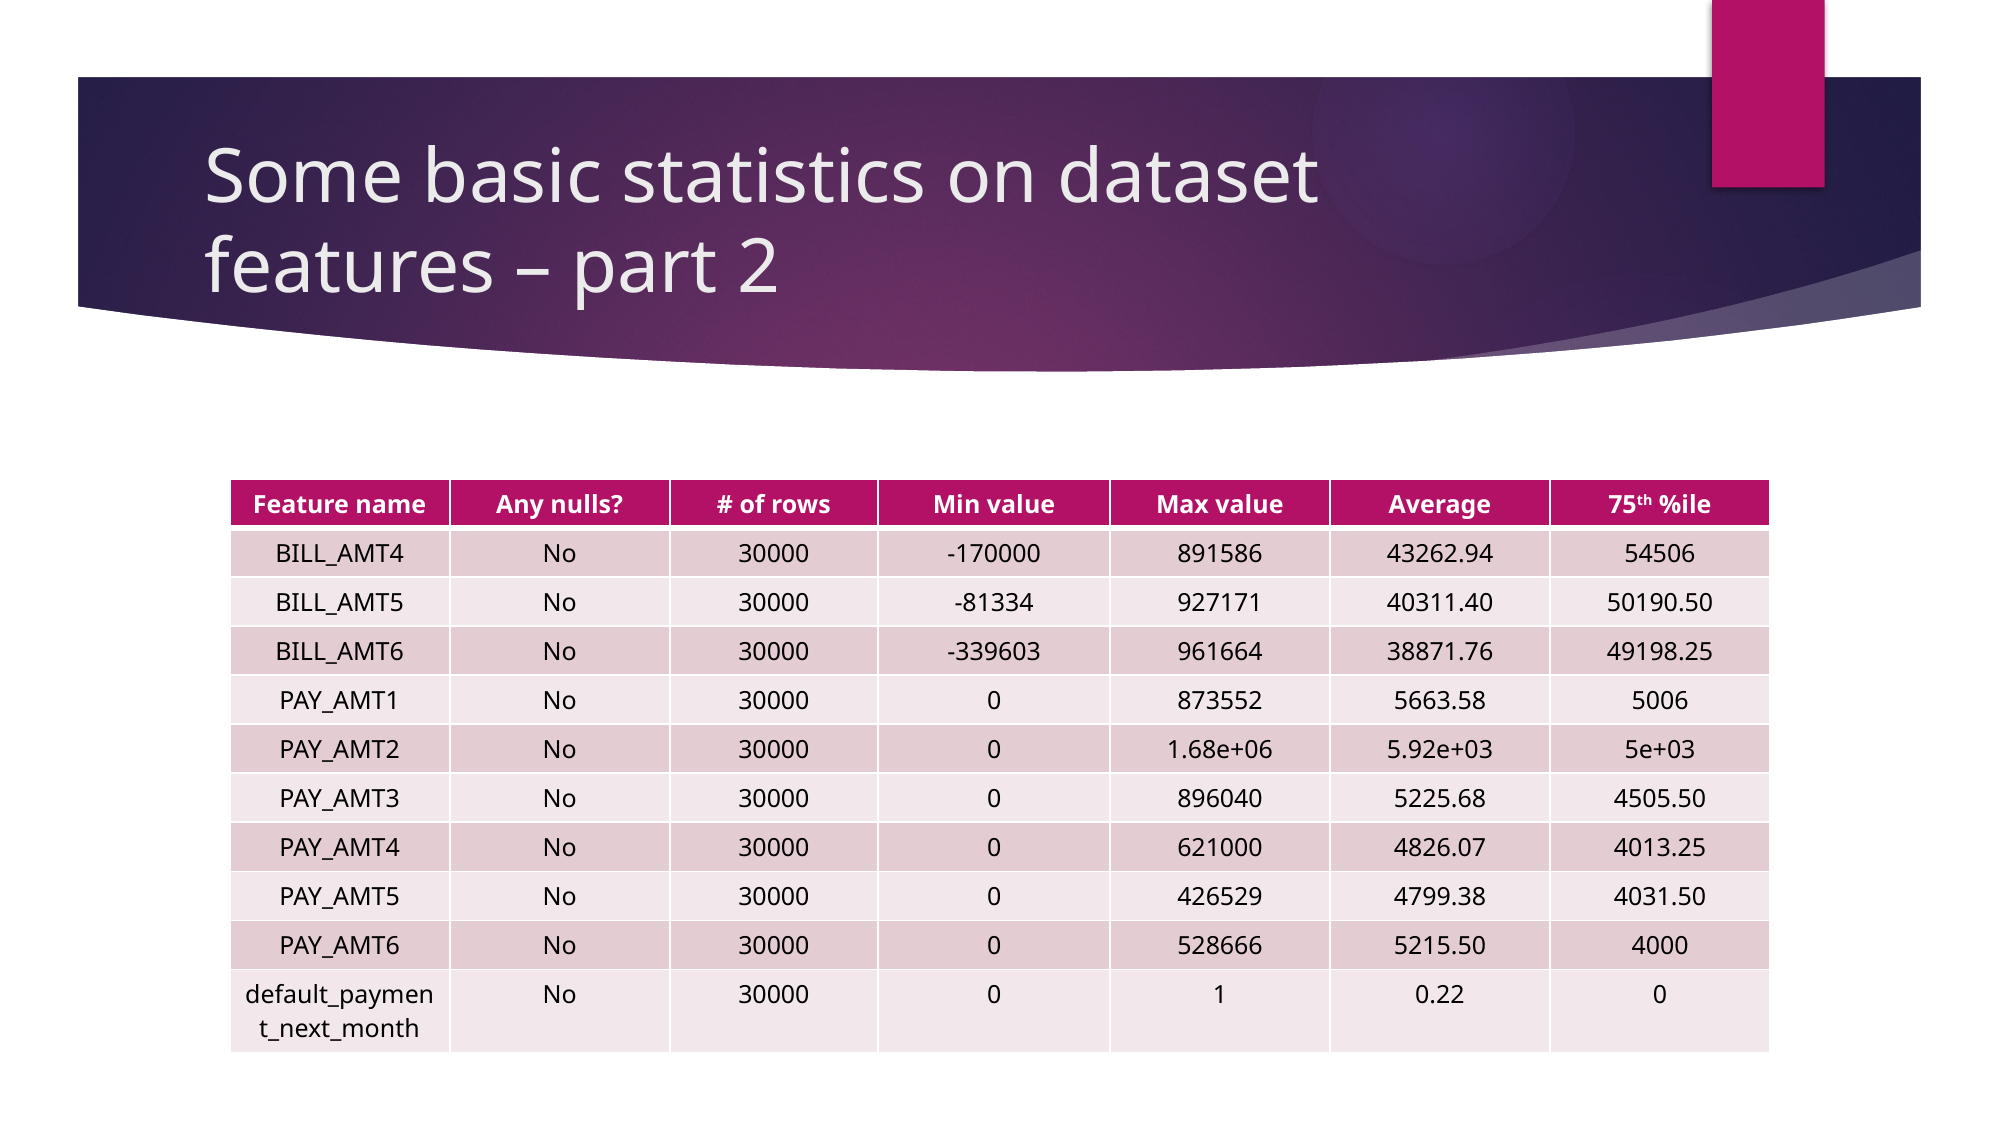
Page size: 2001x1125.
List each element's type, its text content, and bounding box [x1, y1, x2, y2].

table_cell No [451, 823, 669, 871]
table_cell 30000 [671, 921, 877, 969]
table_cell 4826.07 [1331, 823, 1549, 871]
table_cell 50190.50 [1551, 578, 1769, 625]
table_cell PAY_AMT6 [231, 921, 449, 969]
table_cell 30000 [671, 578, 877, 625]
table_cell 0 [1551, 970, 1769, 1052]
title Some basic statistics on dataset features – part 2 [189, 159, 1627, 276]
table_cell 528666 [1111, 921, 1329, 969]
table_cell No [451, 676, 669, 723]
table_cell -81334 [879, 578, 1109, 625]
table_cell 0 [879, 872, 1109, 920]
table_cell 4031.50 [1551, 872, 1769, 920]
table_cell 5663.58 [1331, 676, 1549, 723]
table_cell 5225.68 [1331, 774, 1549, 821]
table_cell 0 [879, 970, 1109, 1052]
table_cell default_payment_next_month [231, 970, 449, 1052]
table_header Min value [879, 480, 1109, 525]
table_cell 30000 [671, 774, 877, 821]
table_cell 49198.25 [1551, 627, 1769, 674]
table_cell No [451, 921, 669, 969]
table_header Average [1331, 480, 1549, 525]
table_cell No [451, 578, 669, 625]
table_cell 0.22 [1331, 970, 1549, 1052]
table_cell 873552 [1111, 676, 1329, 723]
table_cell 30000 [671, 872, 877, 920]
table_cell No [451, 970, 669, 1052]
table_cell 1 [1111, 970, 1329, 1052]
table_cell 30000 [671, 823, 877, 871]
table_cell 5.92e+03 [1331, 725, 1549, 772]
table_cell 54506 [1551, 531, 1769, 576]
table_cell 5e+03 [1551, 725, 1769, 772]
table_cell 0 [879, 676, 1109, 723]
table_cell 4799.38 [1331, 872, 1549, 920]
table_cell 30000 [671, 676, 877, 723]
table_cell 40311.40 [1331, 578, 1549, 625]
table_cell PAY_AMT4 [231, 823, 449, 871]
table_cell BILL_AMT4 [231, 531, 449, 576]
table_cell 621000 [1111, 823, 1329, 871]
table_cell 5215.50 [1331, 921, 1549, 969]
table_cell 0 [879, 921, 1109, 969]
table_cell 30000 [671, 627, 877, 674]
table_cell BILL_AMT5 [231, 578, 449, 625]
table_cell 38871.76 [1331, 627, 1549, 674]
table_cell 0 [879, 725, 1109, 772]
table_cell No [451, 872, 669, 920]
table_cell 896040 [1111, 774, 1329, 821]
table_cell 1.68e+06 [1111, 725, 1329, 772]
table_cell 4000 [1551, 921, 1769, 969]
table_cell 0 [879, 774, 1109, 821]
table_cell 4505.50 [1551, 774, 1769, 821]
table_cell 426529 [1111, 872, 1329, 920]
table_header Max value [1111, 480, 1329, 525]
table_cell PAY_AMT2 [231, 725, 449, 772]
table_header 75th %ile [1551, 480, 1769, 525]
table_cell 30000 [671, 531, 877, 576]
table_cell No [451, 531, 669, 576]
table_cell PAY_AMT5 [231, 872, 449, 920]
table_header # of rows [671, 480, 877, 525]
table_cell 927171 [1111, 578, 1329, 625]
table_header Feature name [231, 480, 449, 525]
table_cell No [451, 627, 669, 674]
table_cell 4013.25 [1551, 823, 1769, 871]
table_cell PAY_AMT3 [231, 774, 449, 821]
table_cell PAY_AMT1 [231, 676, 449, 723]
table_cell 30000 [671, 725, 877, 772]
table_cell -170000 [879, 531, 1109, 576]
table_cell 891586 [1111, 531, 1329, 576]
table_cell 5006 [1551, 676, 1769, 723]
table_cell No [451, 774, 669, 821]
table_cell No [451, 725, 669, 772]
table_cell 0 [879, 823, 1109, 871]
table_cell -339603 [879, 627, 1109, 674]
table_cell BILL_AMT6 [231, 627, 449, 674]
table_cell 30000 [671, 970, 877, 1052]
table_cell 961664 [1111, 627, 1329, 674]
table_cell 43262.94 [1331, 531, 1549, 576]
table_header Any nulls? [451, 480, 669, 525]
